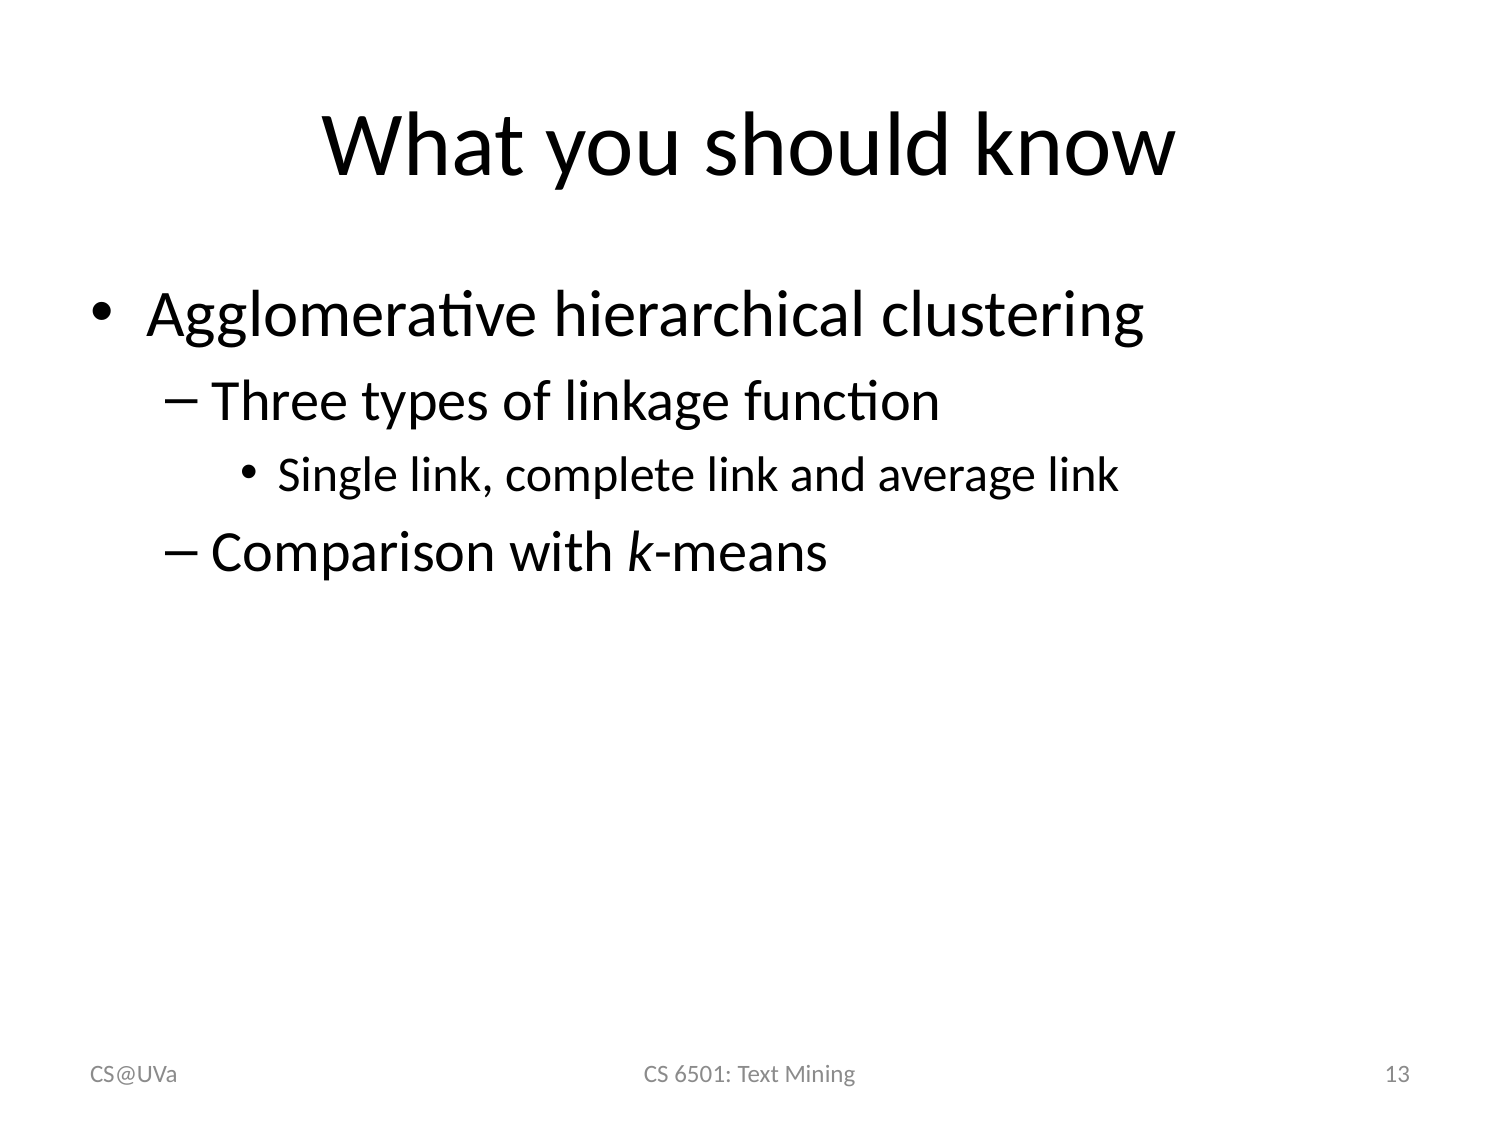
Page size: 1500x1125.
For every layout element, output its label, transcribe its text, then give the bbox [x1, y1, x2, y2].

list Agglomerative hierarchical clustering Three types of linkage function Single link, complete link and average link Comparison with k-means [75, 262, 1425, 1005]
slide_number 13 [1074, 1042, 1425, 1103]
title What you should know [75, 45, 1425, 233]
footer CS 6501: Text Mining [512, 1042, 988, 1103]
slide_number CS@UVa [75, 1042, 425, 1103]
